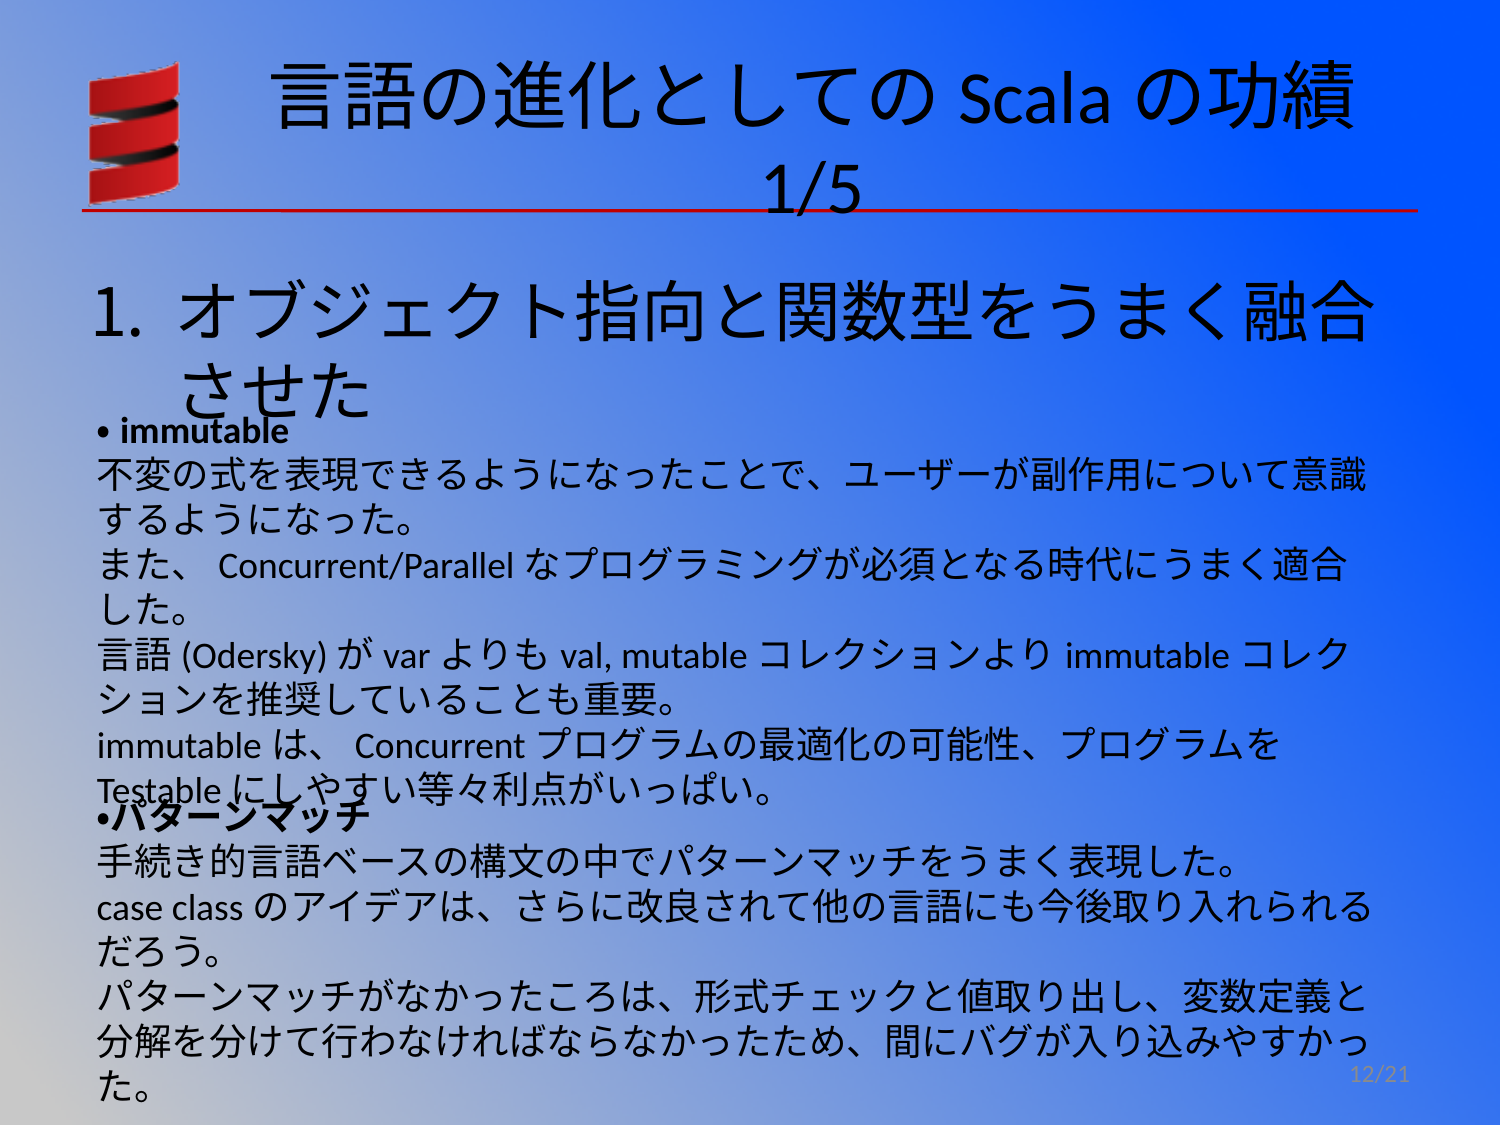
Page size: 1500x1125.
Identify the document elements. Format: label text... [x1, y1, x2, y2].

picture [0, 0, 1500, 1125]
slide_number 12/21 [1074, 1042, 1425, 1103]
title 言語の進化としてのScalaの功績 1/5 [199, 45, 1425, 233]
text_box ・パターンマッチ 手続き的言語ベースの構文の中でパターンマッチをうまく表現した。 case classのアイデアは、さらに改良されて他の言語にも今後取り入れられるだろう。 パターンマッチがなかったころは、形式チェックと値取り出し、変数定義と分解を分けて行わなければならなかったため、間にバグが入り込みやすかった。 [81, 785, 1418, 1116]
text_box ・immutable 不変の式を表現できるようになったことで、ユーザーが副作用について意識するようになった。 また、Concurrent/Parallelなプログラミングが必須となる時代にうまく適合した。 言語(Odersky)がvarよりもval, mutableコレクションよりimmutableコレクションを推奨していることも重要。 immutableは、Concurrentプログラムの最適化の可能性、プログラムをTestableにしやすい等々利点がいっぱい。 [82, 398, 1383, 785]
list オブジェクト指向と関数型をうまく融合させた [75, 262, 1425, 375]
